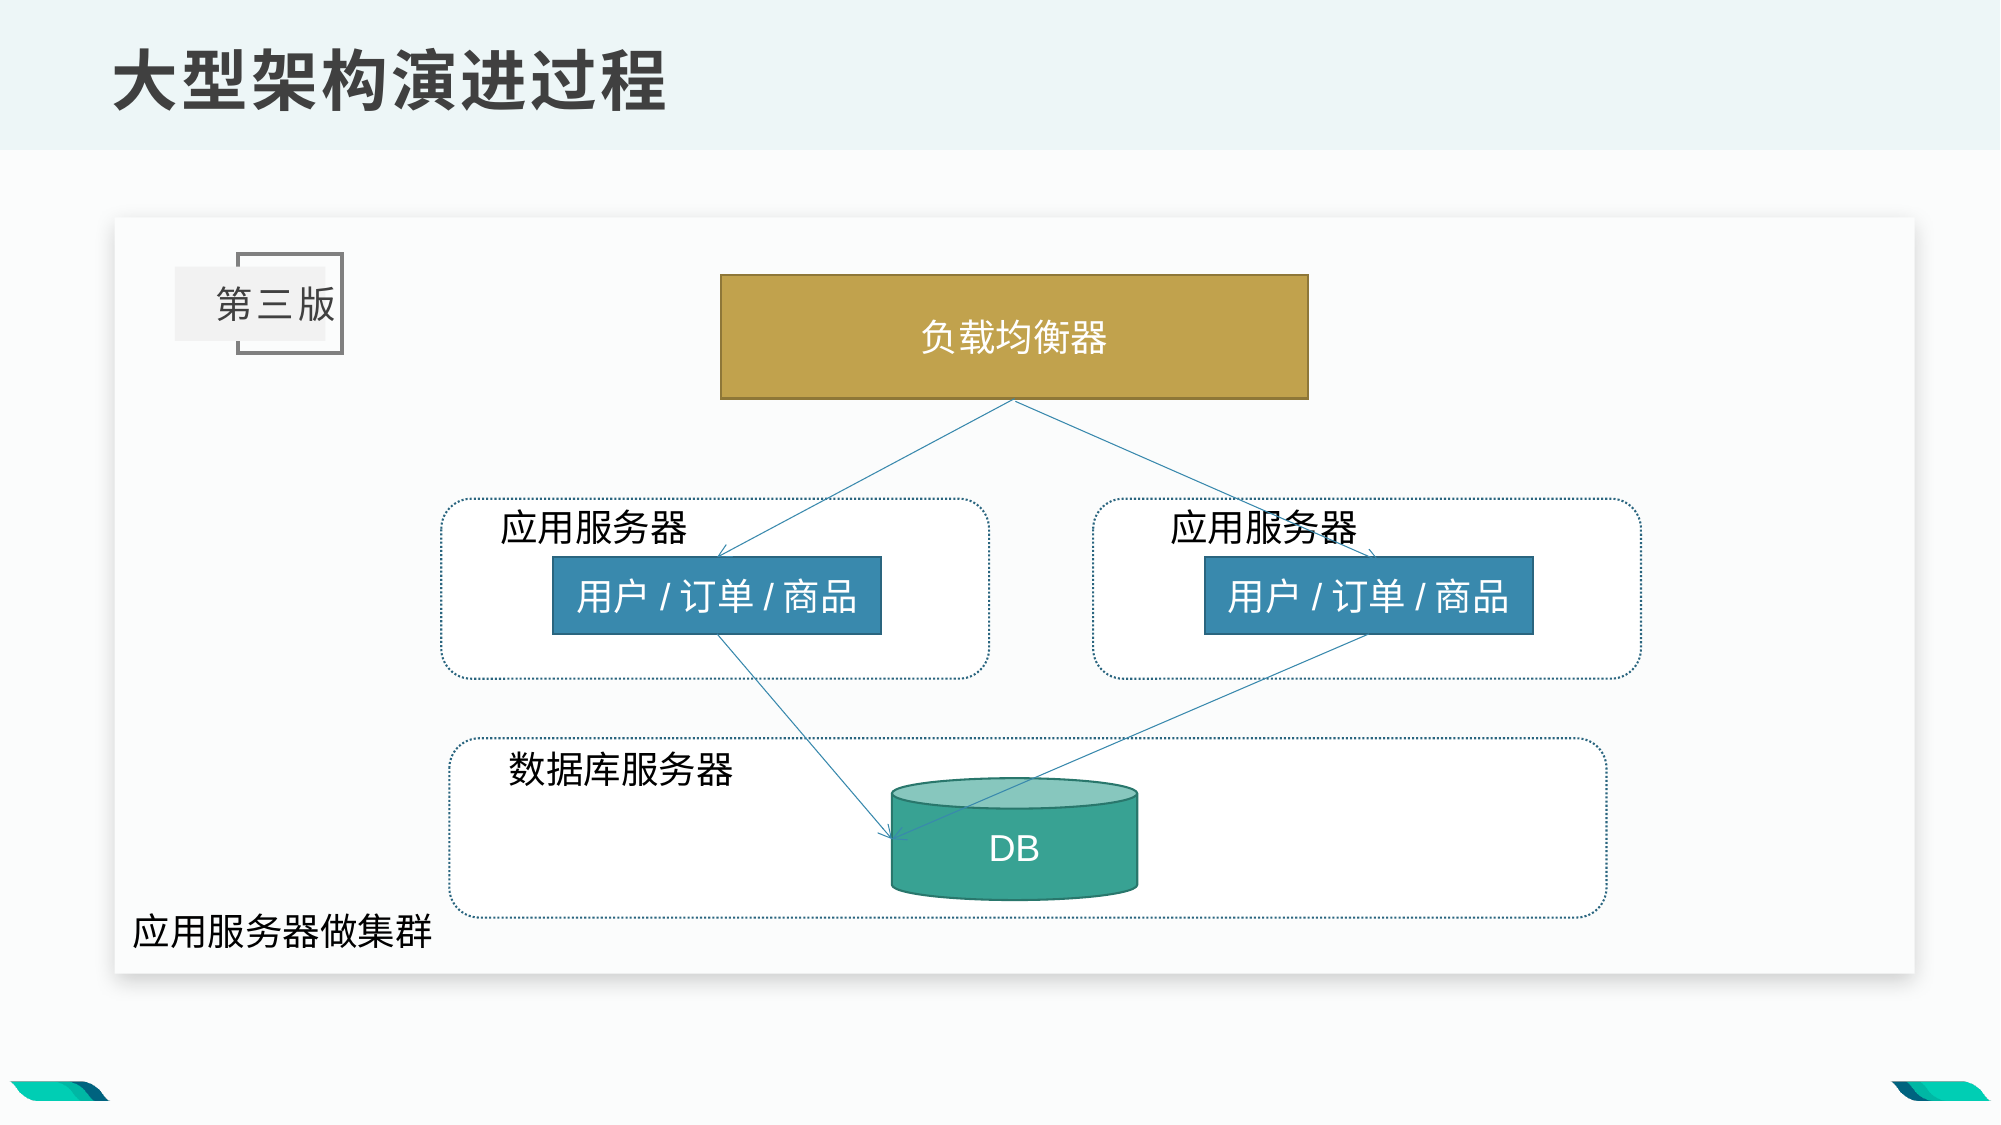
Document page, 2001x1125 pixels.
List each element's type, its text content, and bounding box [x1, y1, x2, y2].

text_box 第三版 [343, 275, 348, 333]
text_box 负载均衡器 [720, 274, 1309, 400]
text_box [717, 398, 1015, 558]
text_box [174, 254, 343, 354]
text_box 数据库服务器 [493, 738, 786, 798]
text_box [1015, 401, 1380, 561]
text_box [113, 216, 1916, 975]
text_box [448, 737, 952, 900]
text_box [1077, 737, 1608, 900]
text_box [441, 498, 1641, 679]
text_box [0, 0, 2000, 151]
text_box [1014, 633, 1370, 779]
picture [0, 1057, 119, 1125]
text_box DB [890, 779, 1139, 900]
text_box 大型架构演进过程 [99, 25, 1901, 125]
text_box 应用服务器做集群 [117, 900, 1882, 960]
picture [1881, 1057, 2000, 1125]
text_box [717, 633, 1014, 779]
